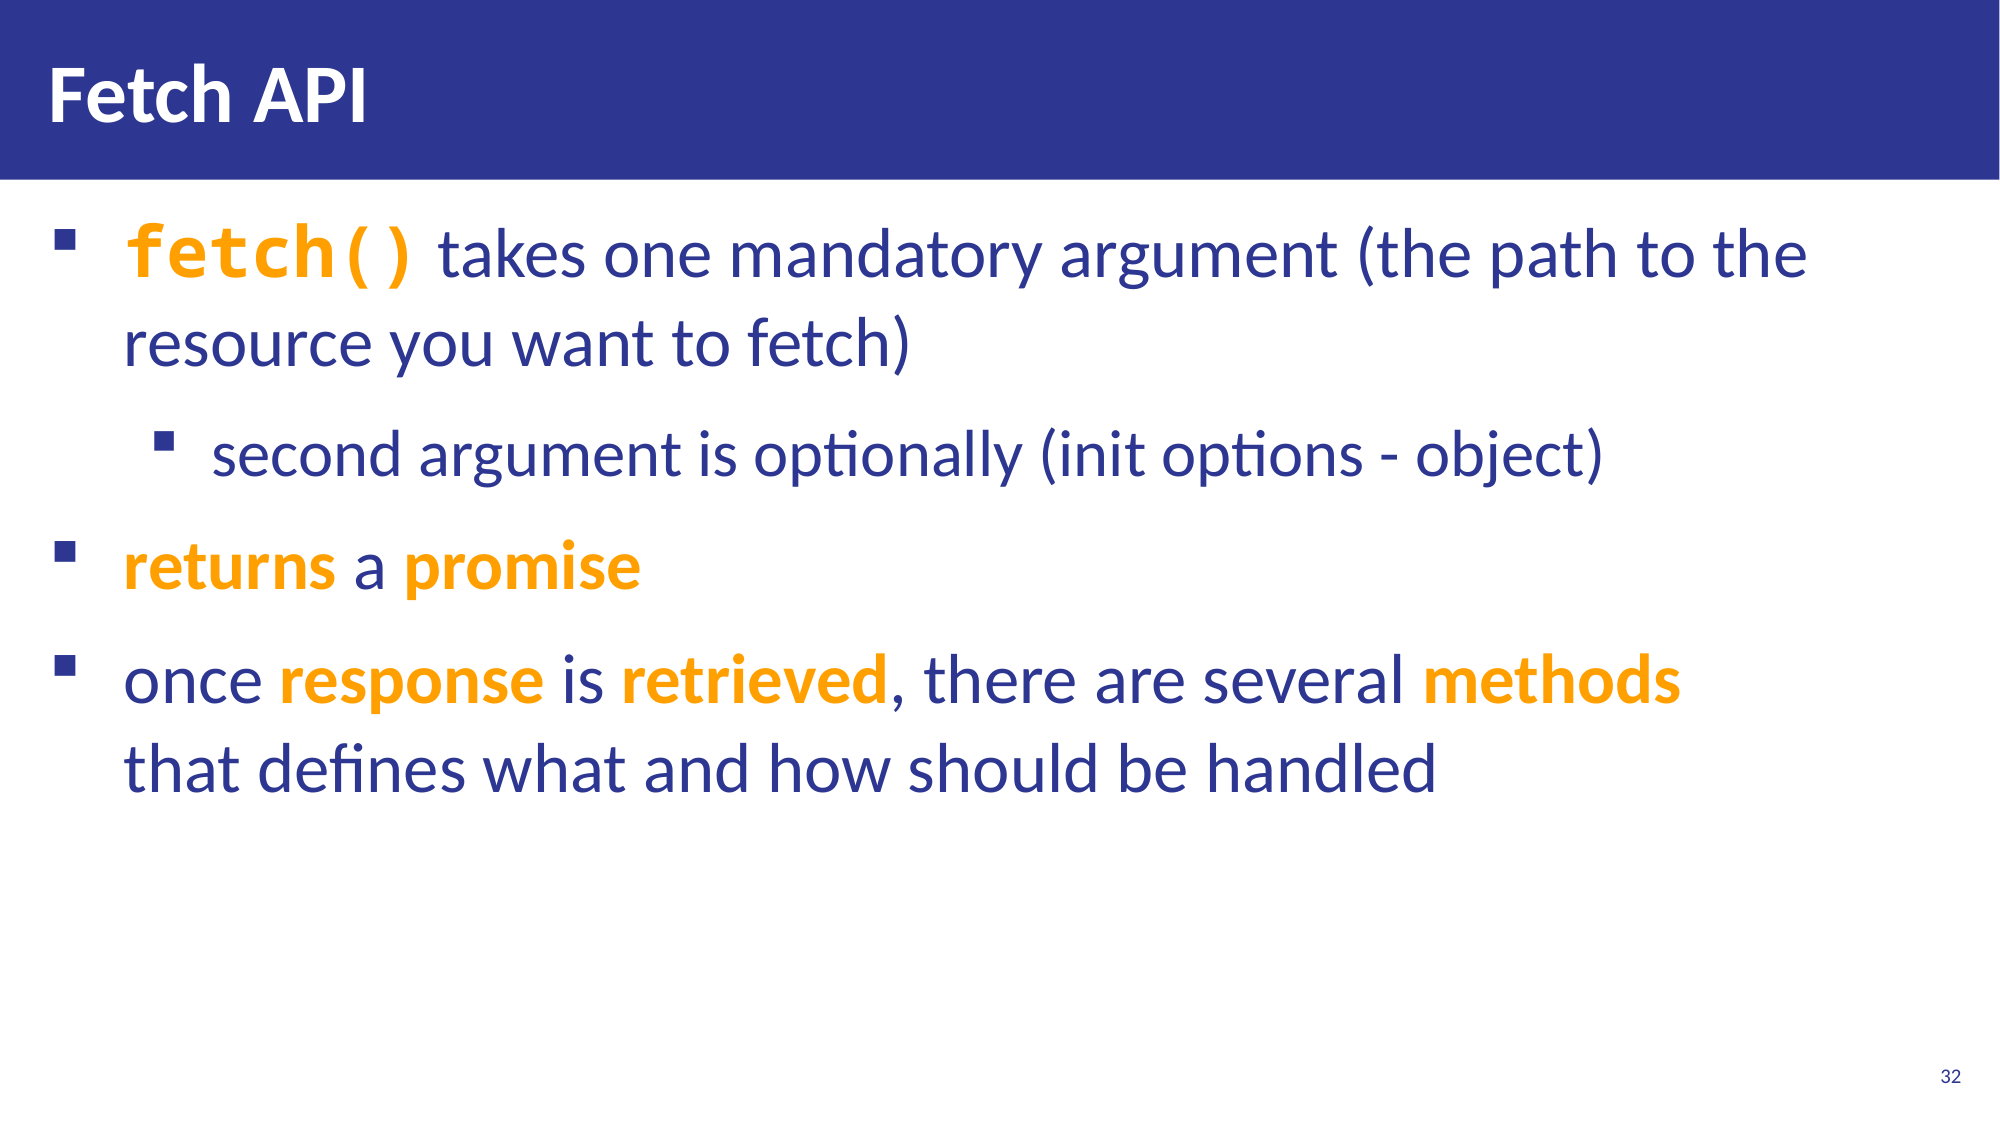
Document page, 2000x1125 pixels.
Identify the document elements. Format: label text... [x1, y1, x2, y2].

title Fetch API [31, 16, 1591, 162]
list fetch() takes one mandatory argument (the path to the resource you want to fetch) second argument is optionally (init options - object) returns a promise once response is retrieved, there are several methods that defines what and how should be handled [31, 196, 1970, 1050]
slide_number 32 [1896, 1049, 1968, 1101]
